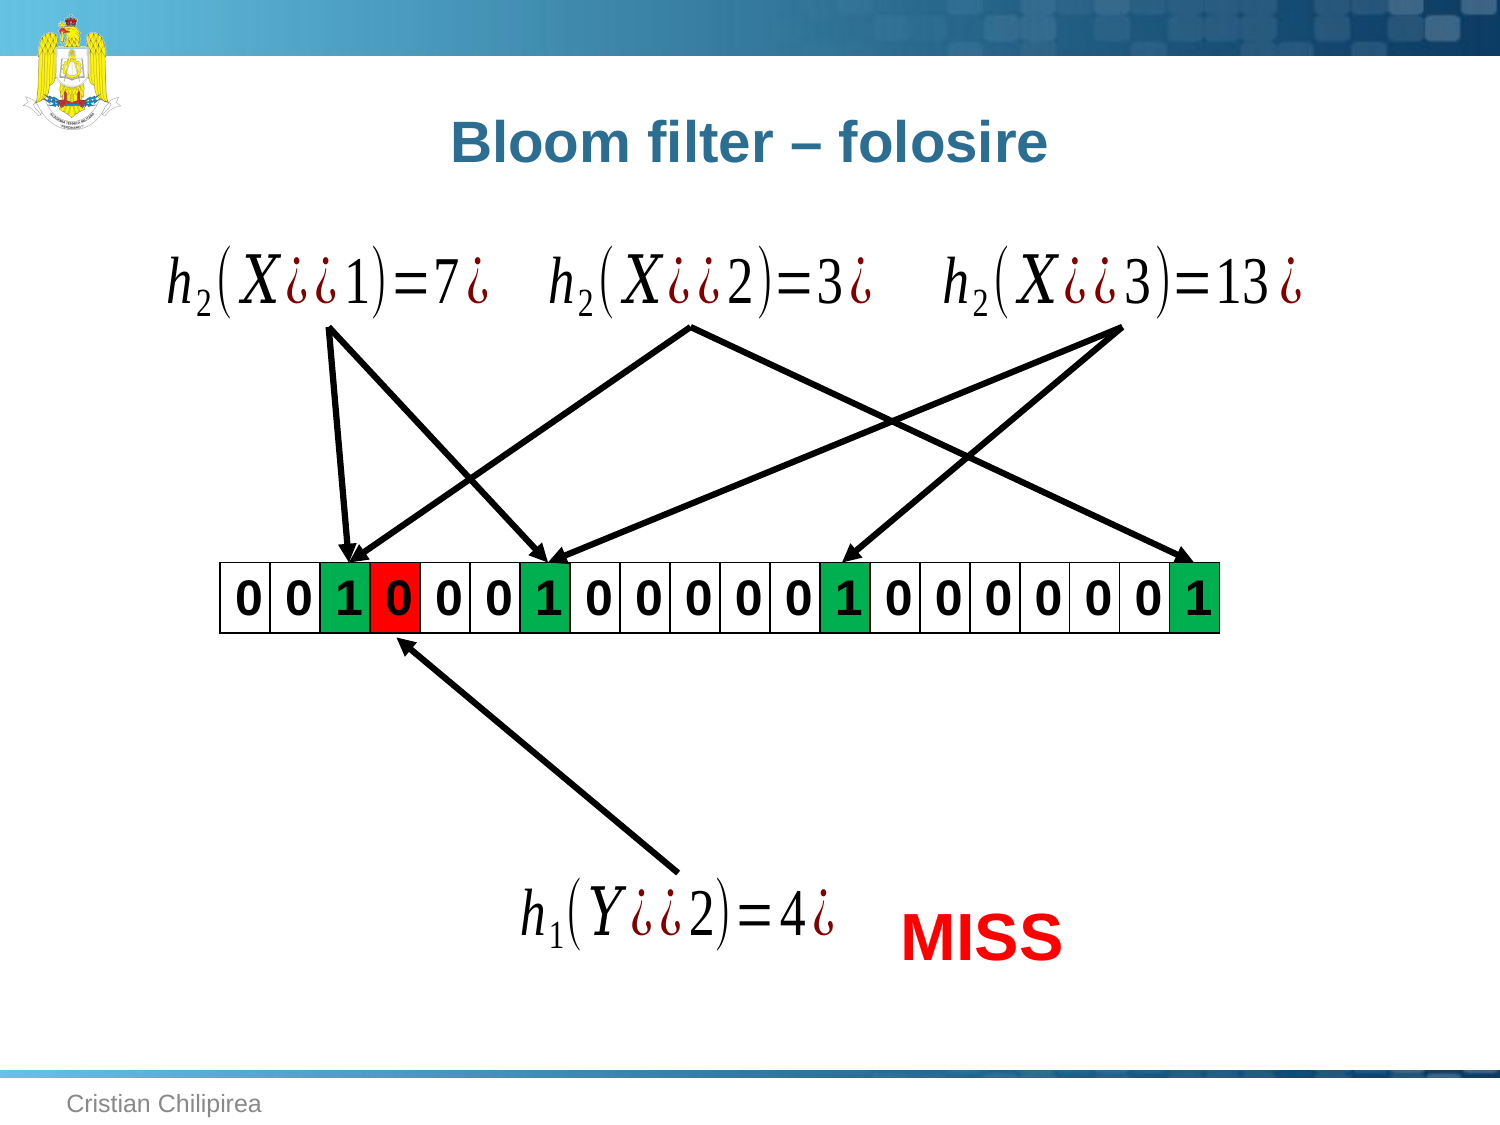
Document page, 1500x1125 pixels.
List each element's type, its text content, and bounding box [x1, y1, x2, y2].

table_header 0 [271, 563, 319, 632]
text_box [841, 326, 1123, 563]
table_header 0 [871, 572, 919, 632]
picture [0, 0, 1500, 130]
table_header 0 [971, 572, 1019, 632]
table_header 0 [421, 572, 469, 632]
table_header 1 [521, 572, 569, 632]
table_header 0 [771, 572, 819, 632]
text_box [547, 326, 841, 563]
text_box MISS [885, 885, 1079, 981]
table_header 0 [371, 572, 419, 632]
table_header 1 [1170, 563, 1219, 632]
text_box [396, 637, 679, 874]
table_header 0 [1021, 572, 1069, 632]
table_header 0 [1070, 572, 1119, 632]
table_header 0 [921, 572, 969, 632]
table_header 0 [721, 572, 769, 632]
table_header 0 [621, 572, 669, 632]
table_header 0 [671, 572, 719, 632]
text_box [1124, 326, 1195, 563]
footer Cristian Chilipirea [51, 1083, 1157, 1125]
table_header 1 [821, 572, 869, 632]
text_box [328, 326, 348, 563]
table_header 0 [1120, 571, 1169, 632]
picture [0, 1070, 1500, 1078]
table_header 0 [571, 572, 619, 632]
title Bloom filter – folosire [51, 102, 1449, 178]
table_header 0 [221, 563, 269, 632]
table_header 1 [321, 563, 369, 632]
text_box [348, 326, 547, 563]
table_header 0 [471, 572, 519, 632]
